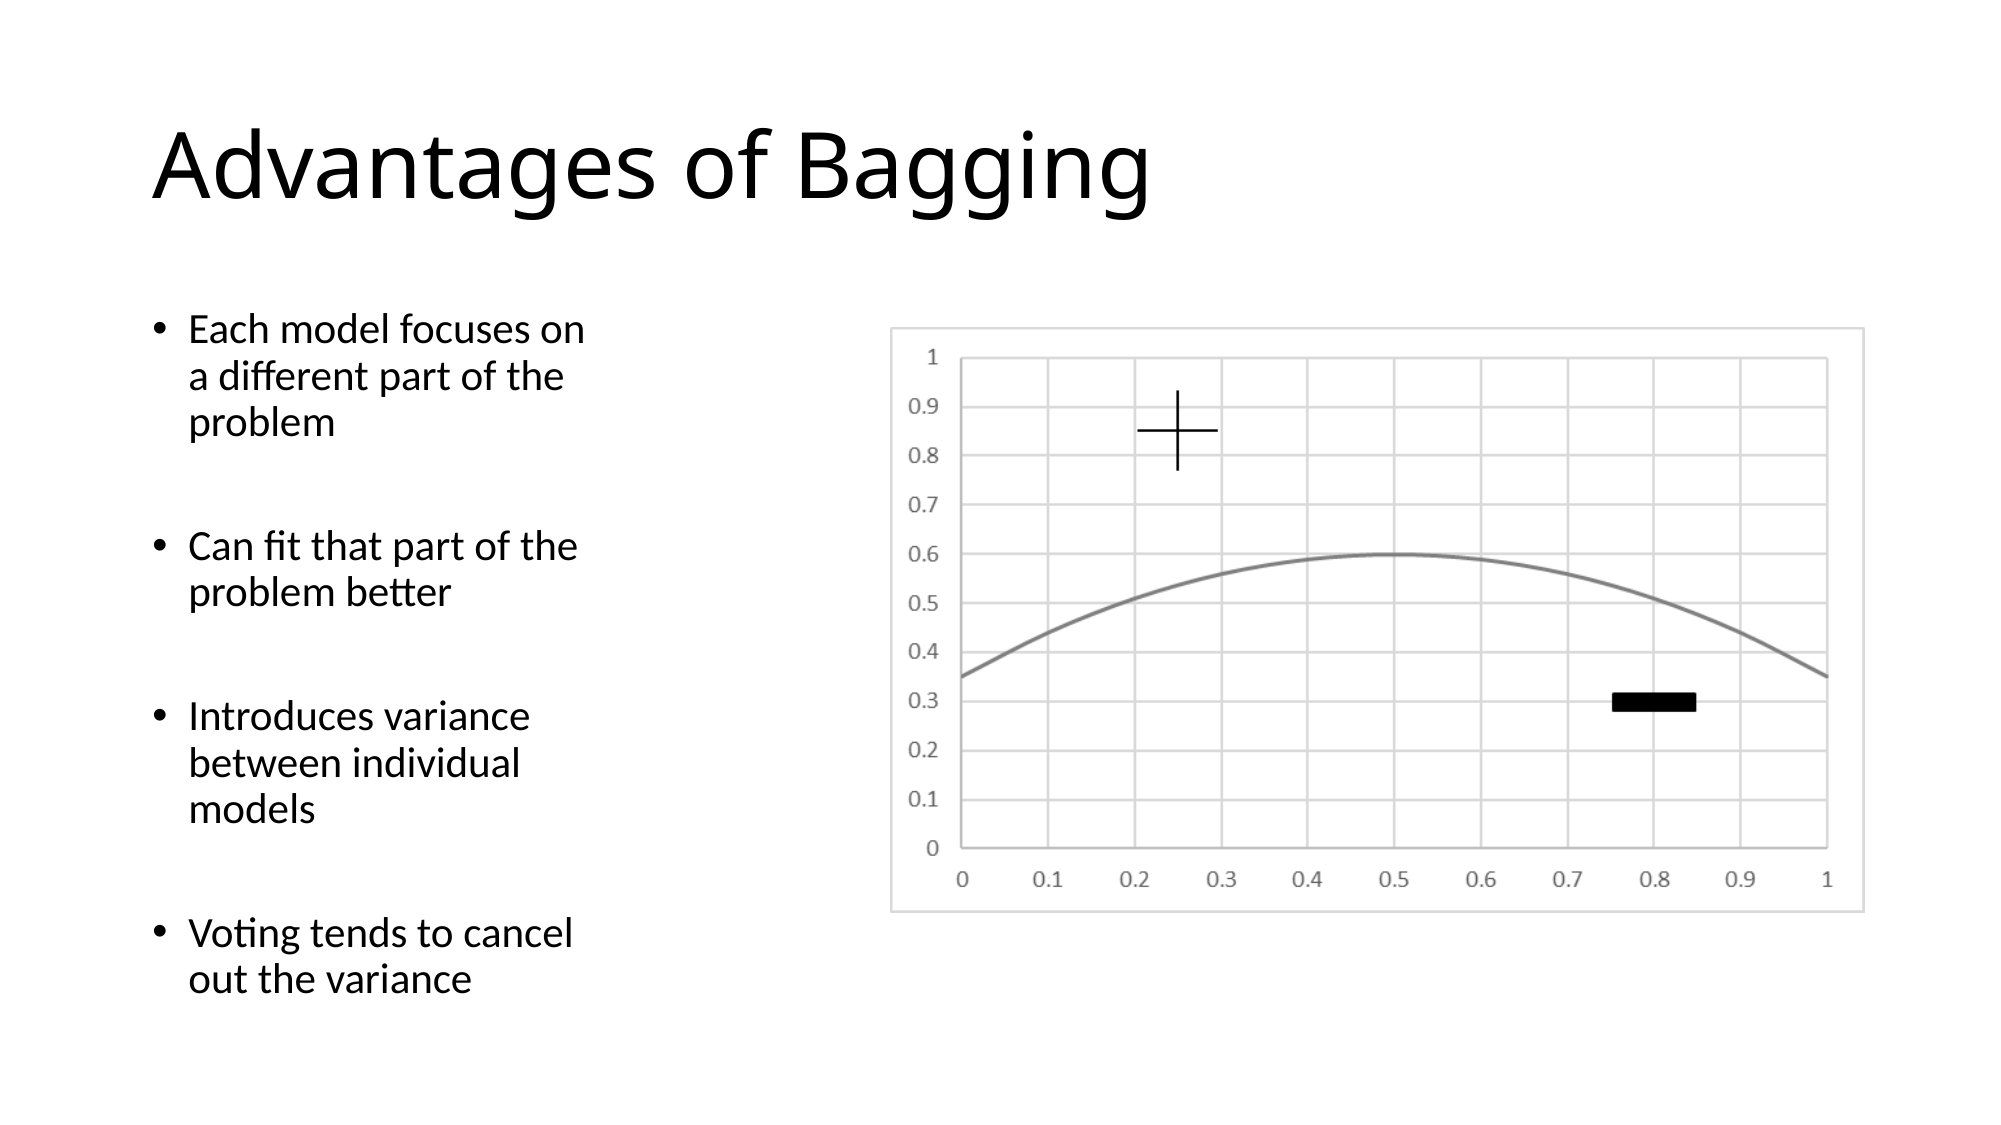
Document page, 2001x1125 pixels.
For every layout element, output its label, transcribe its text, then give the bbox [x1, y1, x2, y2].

title Advantages of Bagging [137, 59, 1863, 278]
list Each model focuses on a different part of the problem Can fit that part of the problem better Introduces variance between individual models Voting tends to cancel out the variance [137, 299, 623, 1014]
picture [890, 327, 1865, 913]
